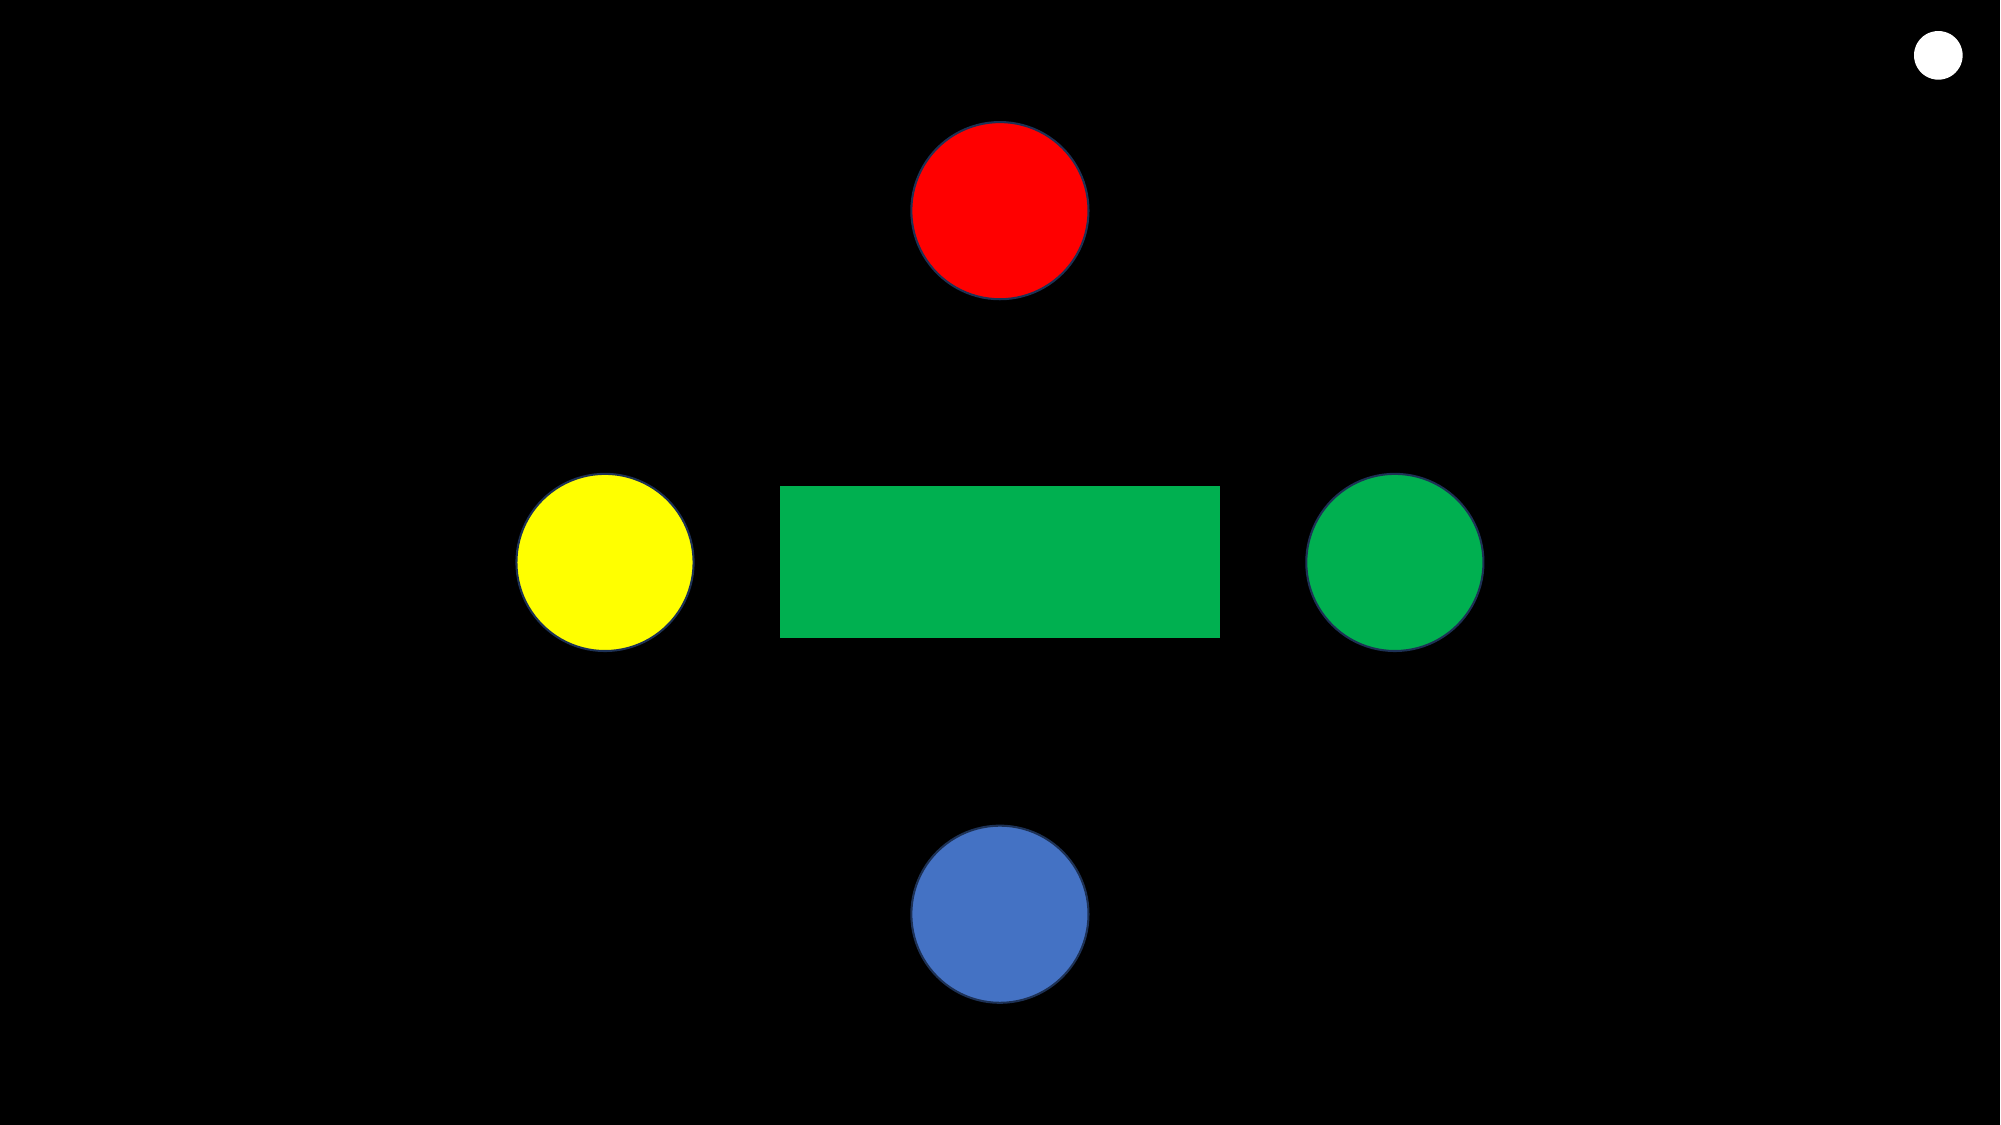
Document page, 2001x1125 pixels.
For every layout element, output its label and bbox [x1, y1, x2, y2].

text_box [515, 472, 695, 653]
text_box [910, 121, 1090, 301]
text_box [780, 486, 1220, 638]
text_box [910, 824, 1090, 1004]
text_box [1305, 472, 1485, 653]
